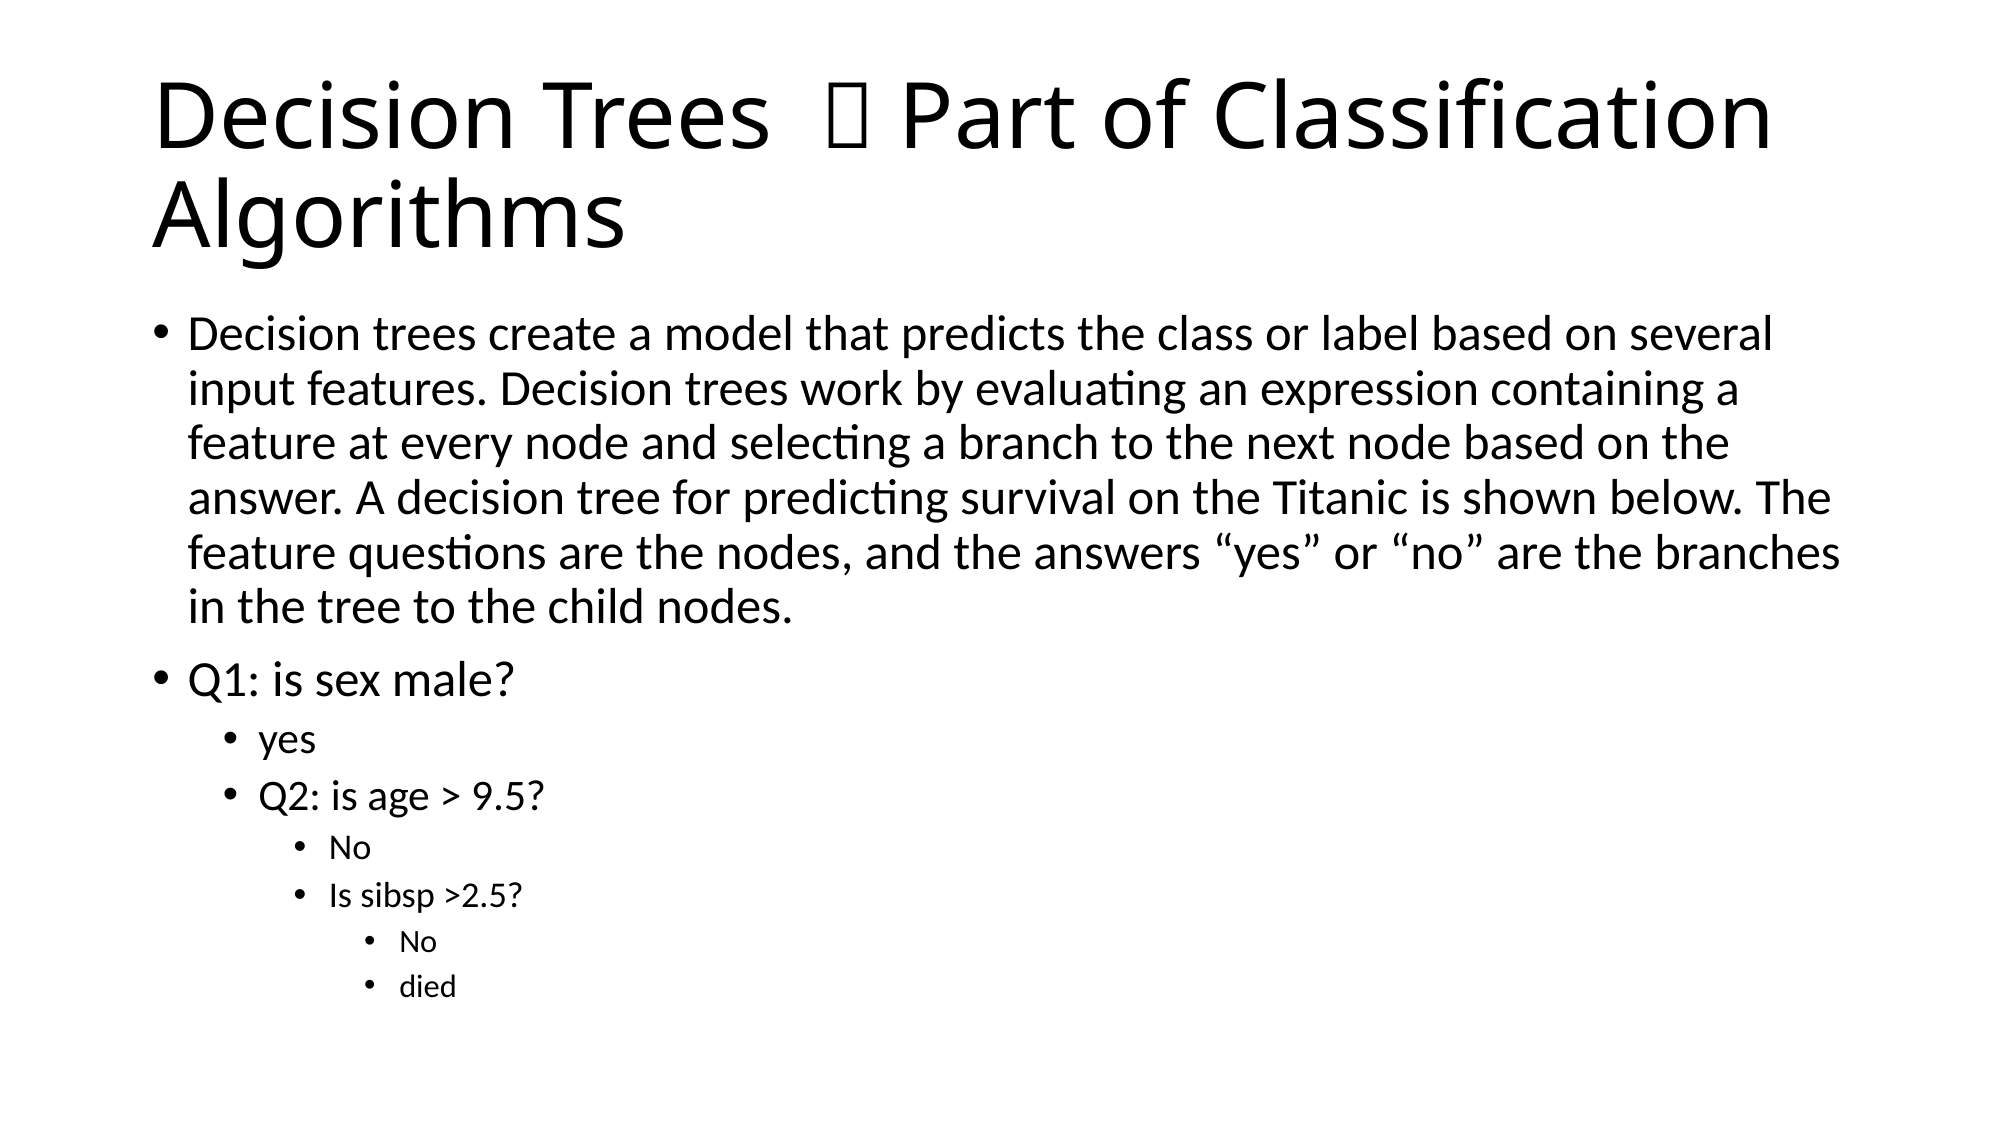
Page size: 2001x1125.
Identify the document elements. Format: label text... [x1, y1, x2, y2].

list Decision trees create a model that predicts the class or label based on several input features. Decision trees work by evaluating an expression containing a feature at every node and selecting a branch to the next node based on the answer. A decision tree for predicting survival on the Titanic is shown below. The feature questions are the nodes, and the answers “yes” or “no” are the branches in the tree to the child nodes. Q1: is sex male? yes Q2: is age > 9.5? No Is sibsp >2.5? No died [137, 299, 1863, 1014]
title Decision Trees  Part of Classification Algorithms [137, 59, 1863, 278]
